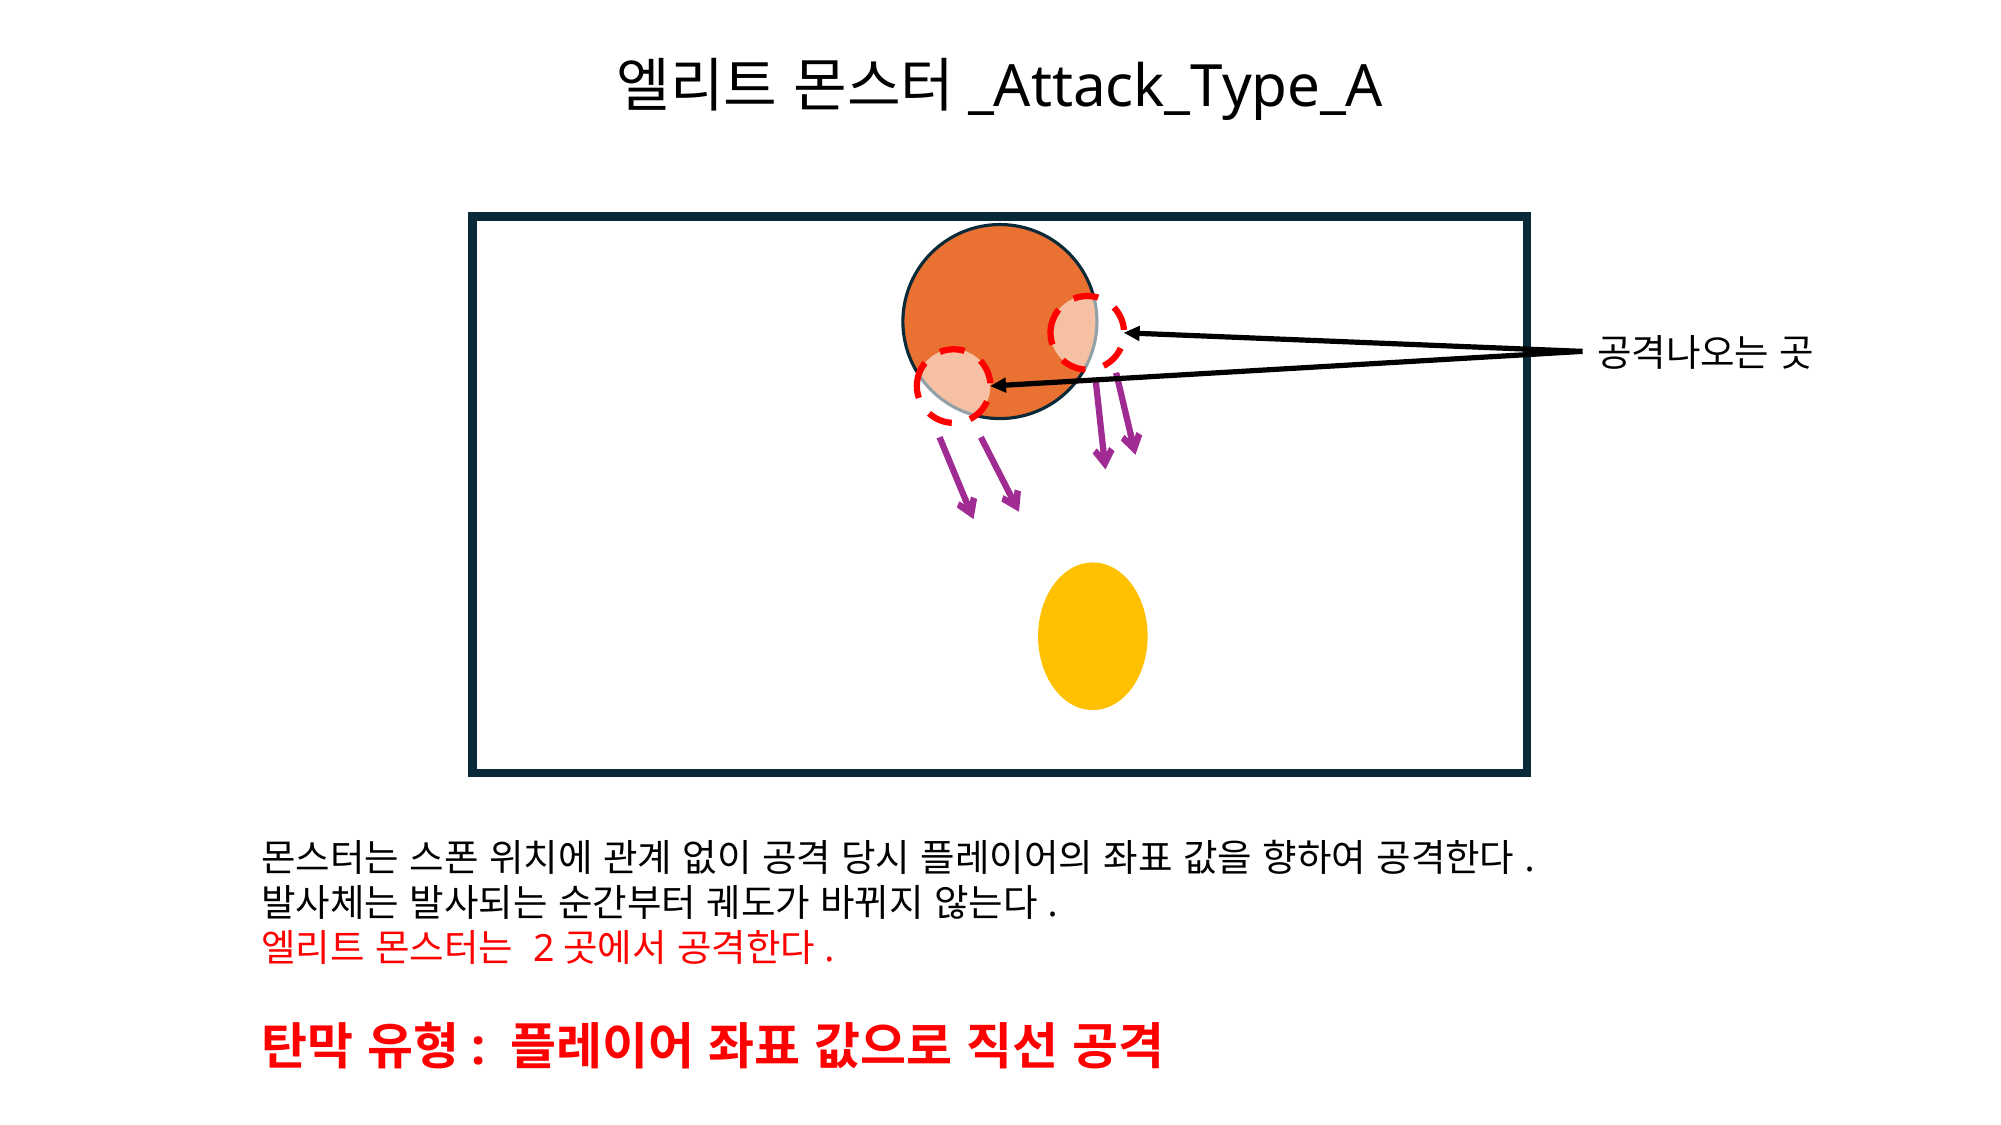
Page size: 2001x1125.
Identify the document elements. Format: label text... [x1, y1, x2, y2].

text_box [1123, 332, 1583, 351]
text_box [901, 222, 1095, 374]
text_box 공격나오는 곳 [1582, 321, 1895, 382]
text_box 엘리트 몬스터_Attack_Type_A [472, 40, 1528, 126]
text_box [915, 347, 992, 425]
text_box [975, 387, 1074, 421]
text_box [1115, 387, 1136, 456]
text_box [1048, 294, 1126, 351]
text_box [1036, 560, 1150, 712]
text_box 몬스터는 스폰 위치에 관계 없이 공격 당시 플레이어의 좌표 값을 향하여 공격한다. 발사체는 발사되는 순간부터 궤도가 바뀌지 않는다. 엘리트 몬스터는 2곳에서 공격한다. 탄막 유형: 플레이어 좌표 값으로 직선 공격 [246, 826, 1753, 1082]
text_box [471, 215, 1529, 774]
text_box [980, 436, 1020, 513]
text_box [989, 351, 1583, 387]
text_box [1095, 387, 1106, 470]
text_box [939, 436, 974, 520]
